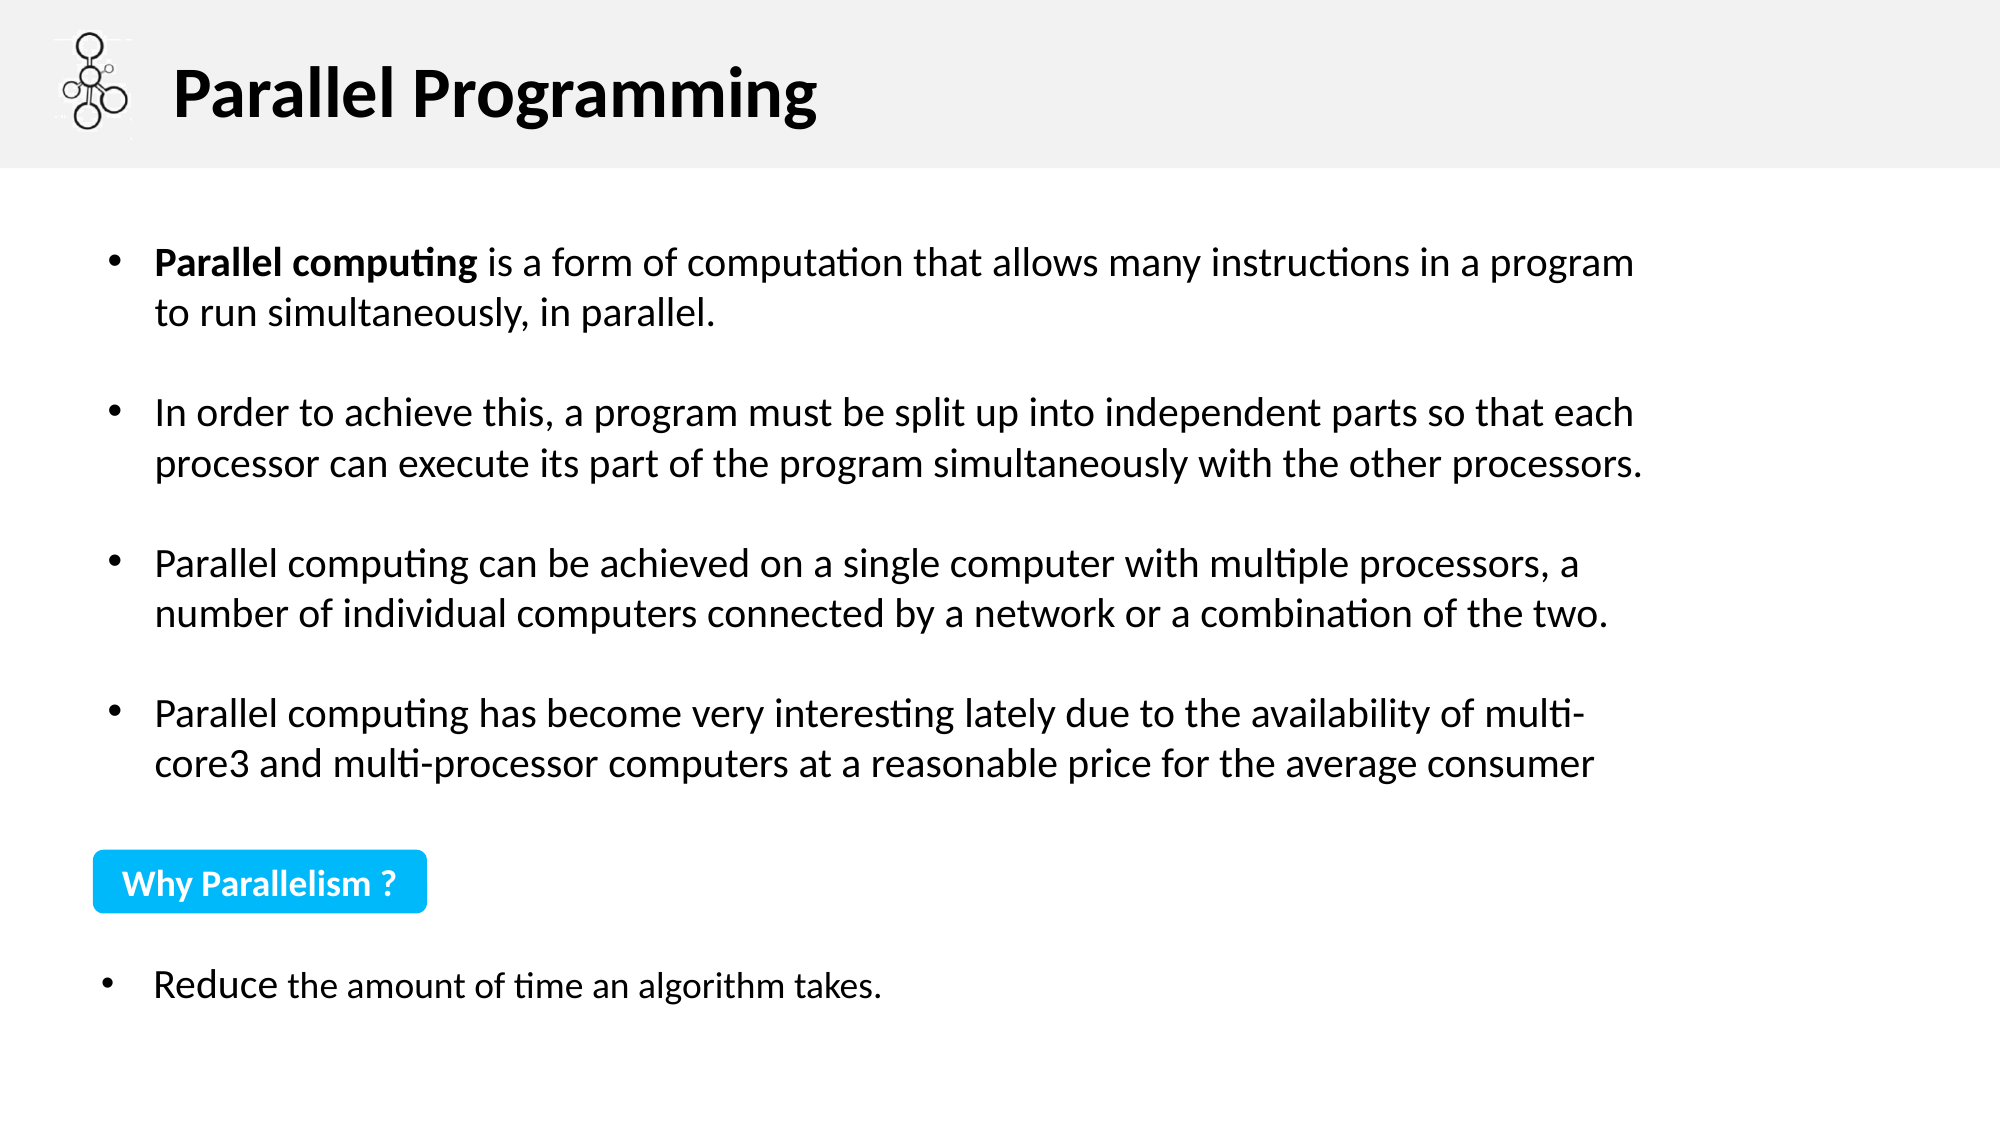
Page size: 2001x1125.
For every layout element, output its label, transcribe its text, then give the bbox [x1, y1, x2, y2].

text_box Why Parallelism ? [91, 848, 429, 915]
text_box Reduce the amount of time an algorithm takes. [86, 949, 899, 1015]
text_box Parallel computing is a form of computation that allows many instructions in a program to run simultaneously, in parallel. In order to achieve this, a program must be split up into independent parts so that each processor can execute its part of the program simultaneously with the other processors. Parallel computing can be achieved on a single computer with multiple processors, a number of individual computers connected by a network or a combination of the two. Parallel computing has become very interesting lately due to the availability of multi-core3 and multi-processor computers at a reasonable price for the average consumer [92, 227, 1676, 943]
text_box [0, 0, 2000, 169]
picture [54, 27, 132, 141]
text_box Parallel Programming [158, 0, 902, 141]
